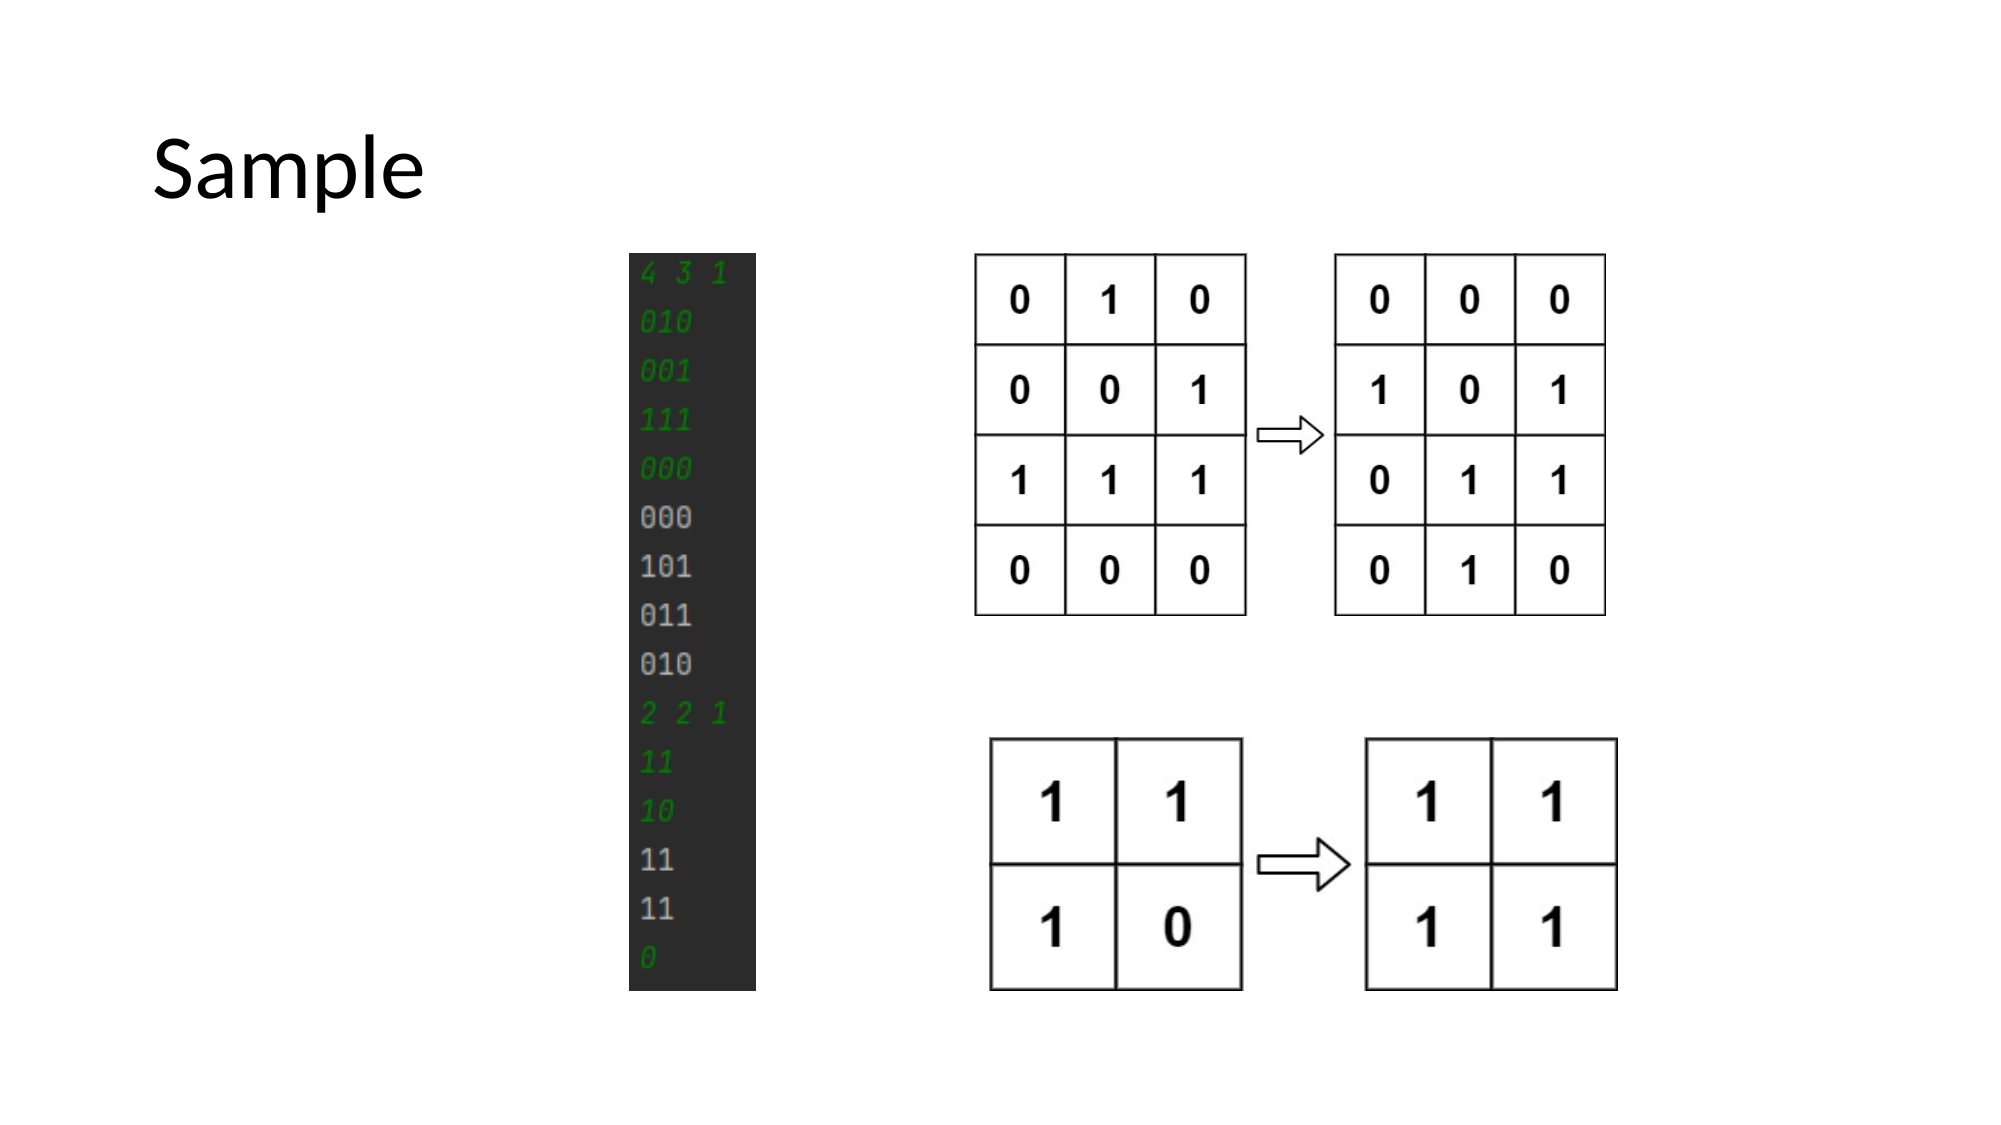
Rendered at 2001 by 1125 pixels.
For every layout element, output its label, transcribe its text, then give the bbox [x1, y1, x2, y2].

picture [974, 253, 1606, 616]
title Sample [137, 59, 1863, 278]
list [628, 253, 756, 991]
picture [989, 736, 1619, 991]
